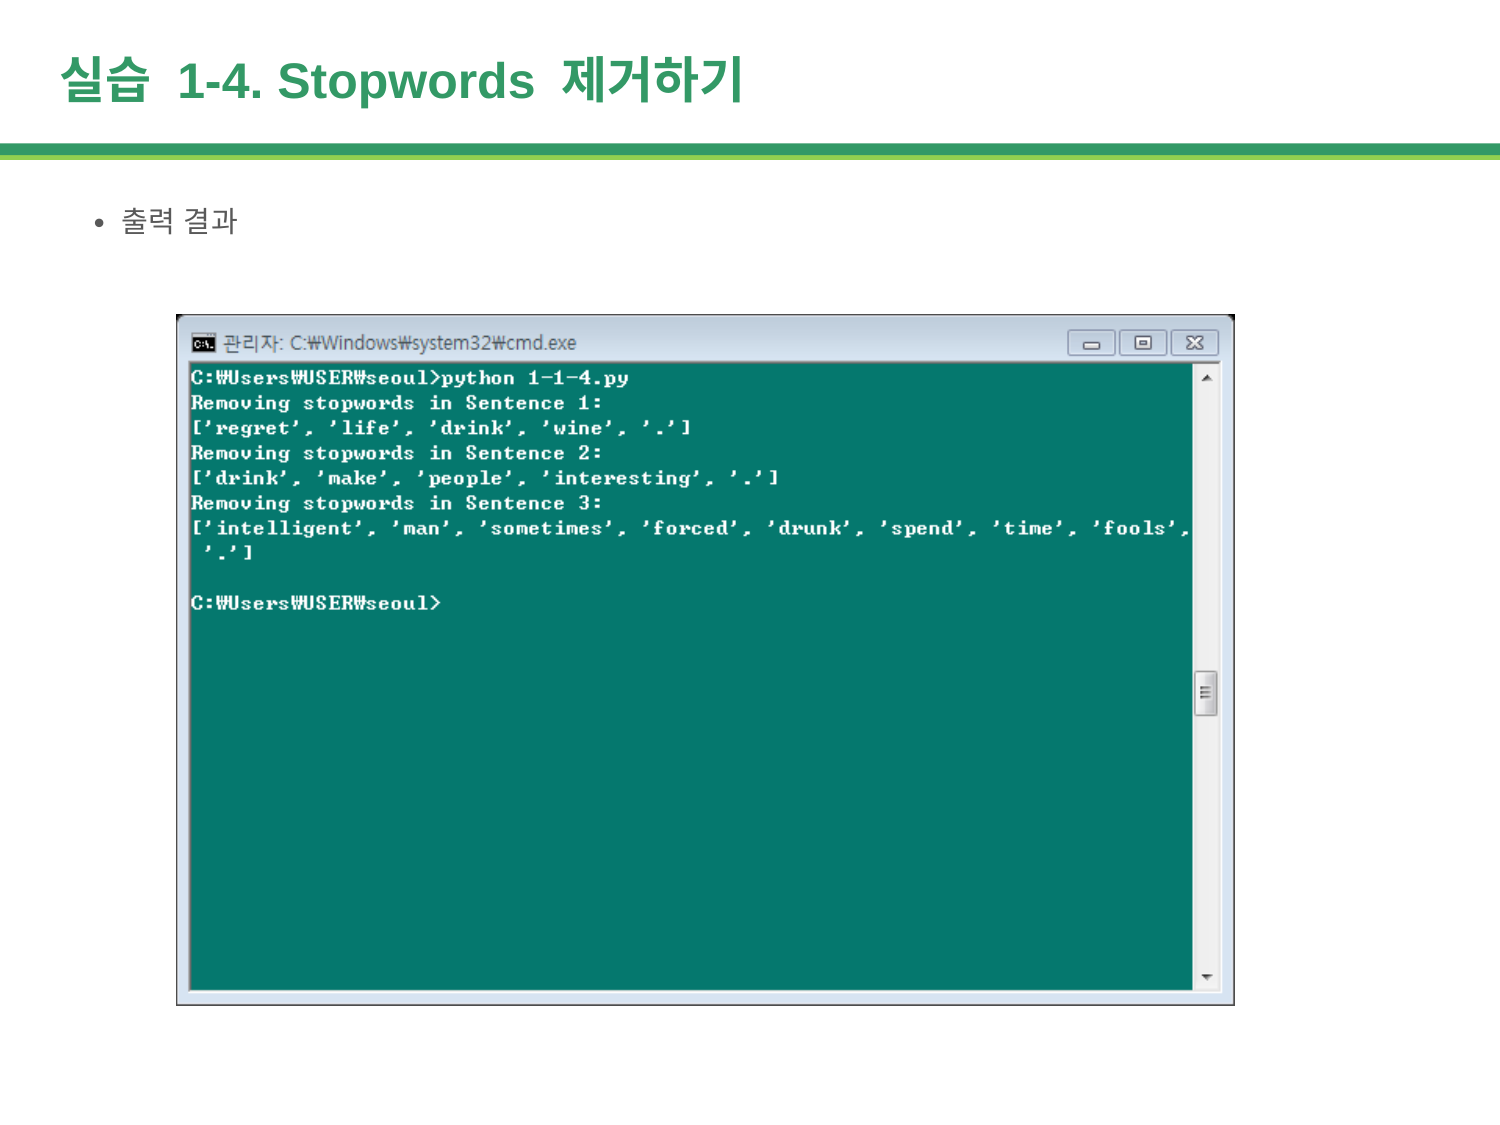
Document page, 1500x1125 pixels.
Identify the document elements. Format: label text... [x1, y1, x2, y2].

text_box ∙ 출력 결과 [75, 196, 1412, 246]
text_box 실습 1-4. Stopwords 제거하기 [44, 41, 761, 116]
text_box [0, 157, 1500, 162]
picture [176, 314, 1235, 1006]
text_box [0, 141, 1500, 157]
